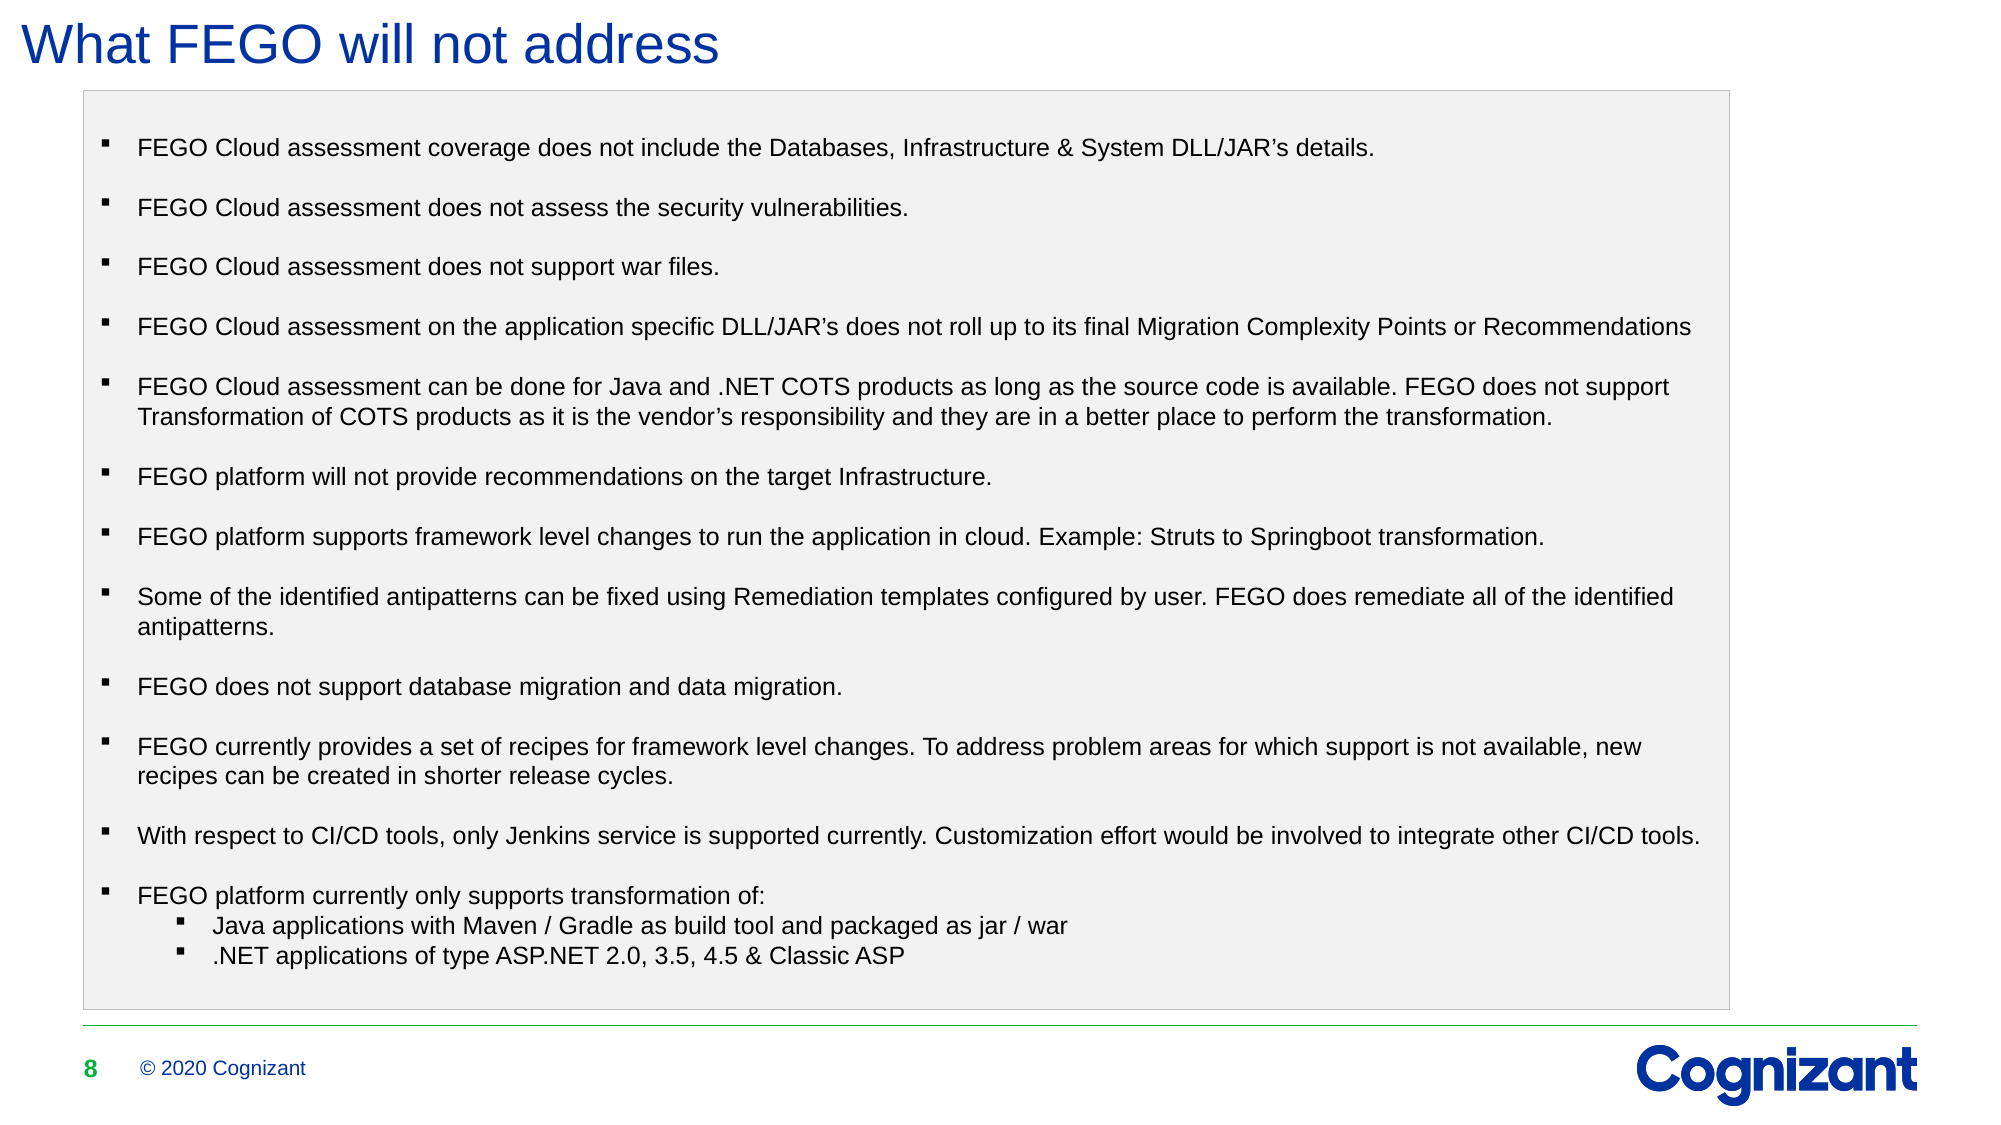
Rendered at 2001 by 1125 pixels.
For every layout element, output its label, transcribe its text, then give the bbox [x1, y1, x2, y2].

picture [1637, 1045, 1917, 1106]
title What FEGO will not address [21, 0, 1856, 91]
text_box FEGO Cloud assessment coverage does not include the Databases, Infrastructure & System DLL/JAR’s details. FEGO Cloud assessment does not assess the security vulnerabilities. FEGO Cloud assessment does not support war files. FEGO Cloud assessment on the application specific DLL/JAR’s does not roll up to its final Migration Complexity Points or Recommendations FEGO Cloud assessment can be done for Java and .NET COTS products as long as the source code is available. FEGO does not support Transformation of COTS products as it is the vendor’s responsibility and they are in a better place to perform the transformation. FEGO platform will not provide recommendations on the target Infrastructure. FEGO platform supports framework level changes to run the application in cloud. Example: Struts to Springboot transformation. Some of the identified antipatterns can be fixed using Remediation templates configured by user. FEGO does remediate all of the identified antipatterns. FEGO does not support database migration and data migration. FEGO currently provides a set of recipes for framework level changes. To address problem areas for which support is not available, new recipes can be created in shorter release cycles. With respect to CI/CD tools, only Jenkins service is supported currently. Customization effort would be involved to integrate other CI/CD tools. FEGO platform currently only supports transformation of: Java applications with Maven / Gradle as build tool and packaged as jar / war .NET applications of type ASP.NET 2.0, 3.5, 4.5 & Classic ASP [83, 90, 1730, 1010]
slide_number 8 [83, 1050, 134, 1084]
footer © 2020 Cognizant [140, 1050, 1140, 1084]
